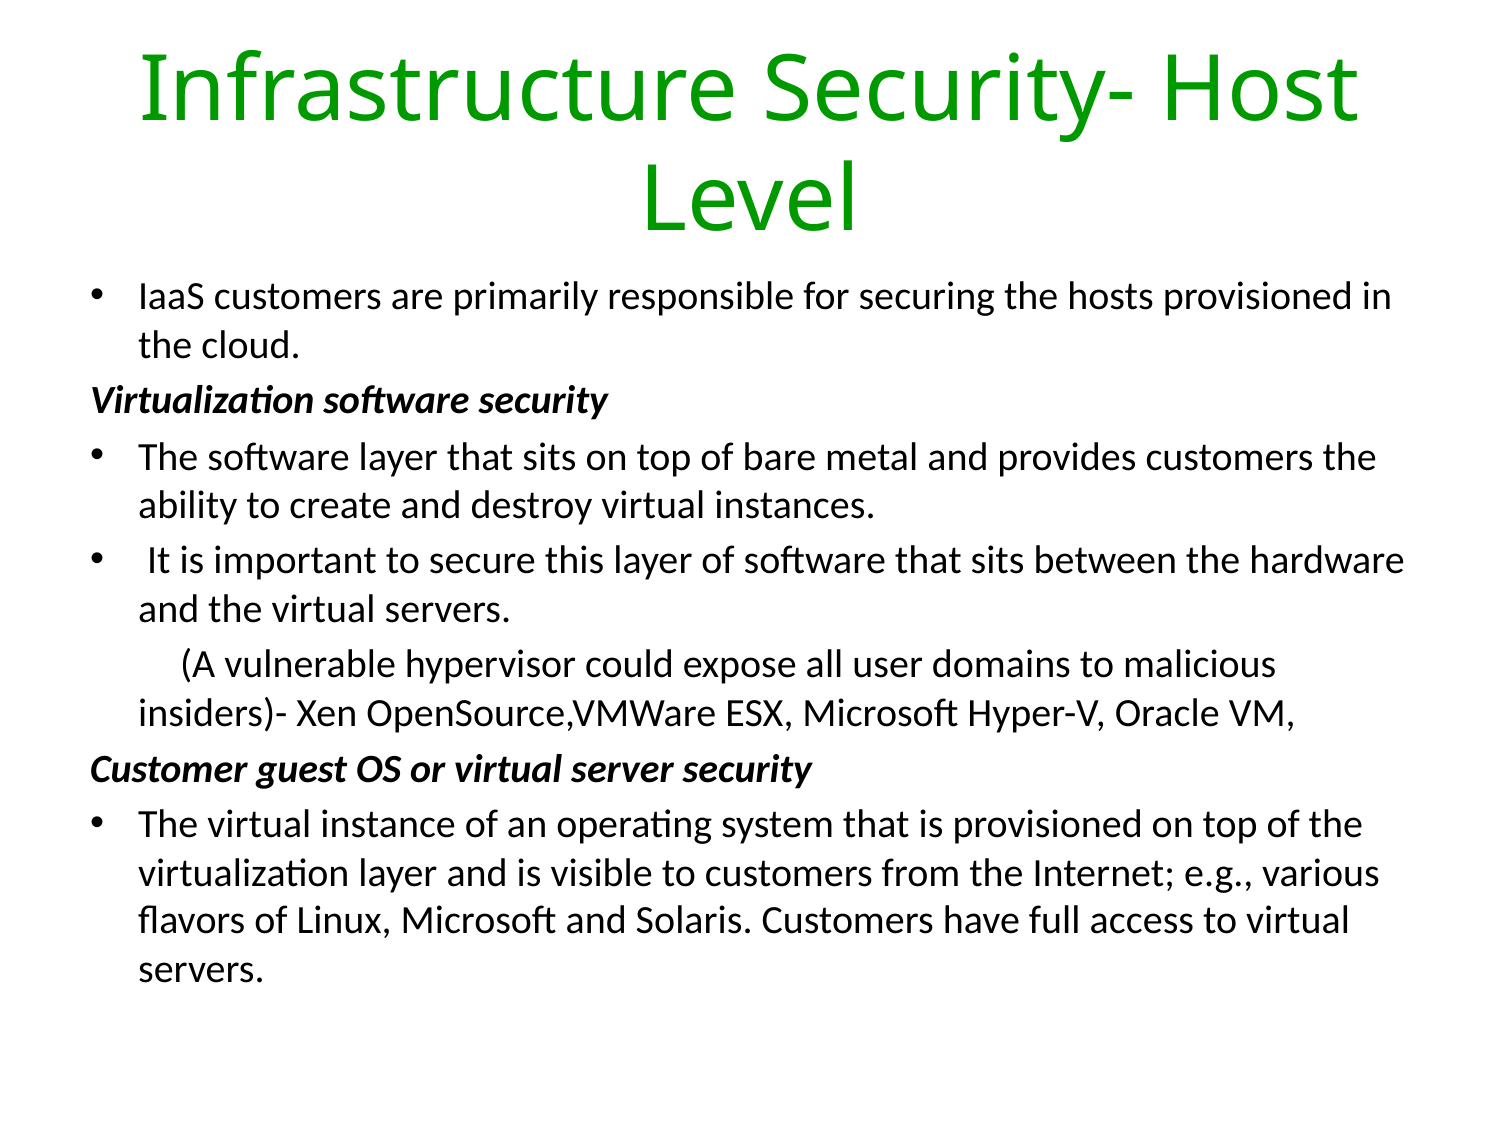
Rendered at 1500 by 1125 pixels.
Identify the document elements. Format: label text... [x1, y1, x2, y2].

list IaaS customers are primarily responsible for securing the hosts provisioned in the cloud. Virtualization software security The software layer that sits on top of bare metal and provides customers the ability to create and destroy virtual instances. It is important to secure this layer of software that sits between the hardware and the virtual servers. (A vulnerable hypervisor could expose all user domains to malicious insiders)- Xen OpenSource,VMWare ESX, Microsoft Hyper-V, Oracle VM, Customer guest OS or virtual server security The virtual instance of an operating system that is provisioned on top of the virtualization layer and is visible to customers from the Internet; e.g., various flavors of Linux, Microsoft and Solaris. Customers have full access to virtual servers. [74, 262, 1426, 1006]
title Infrastructure Security- Host Level [74, 44, 1426, 233]
